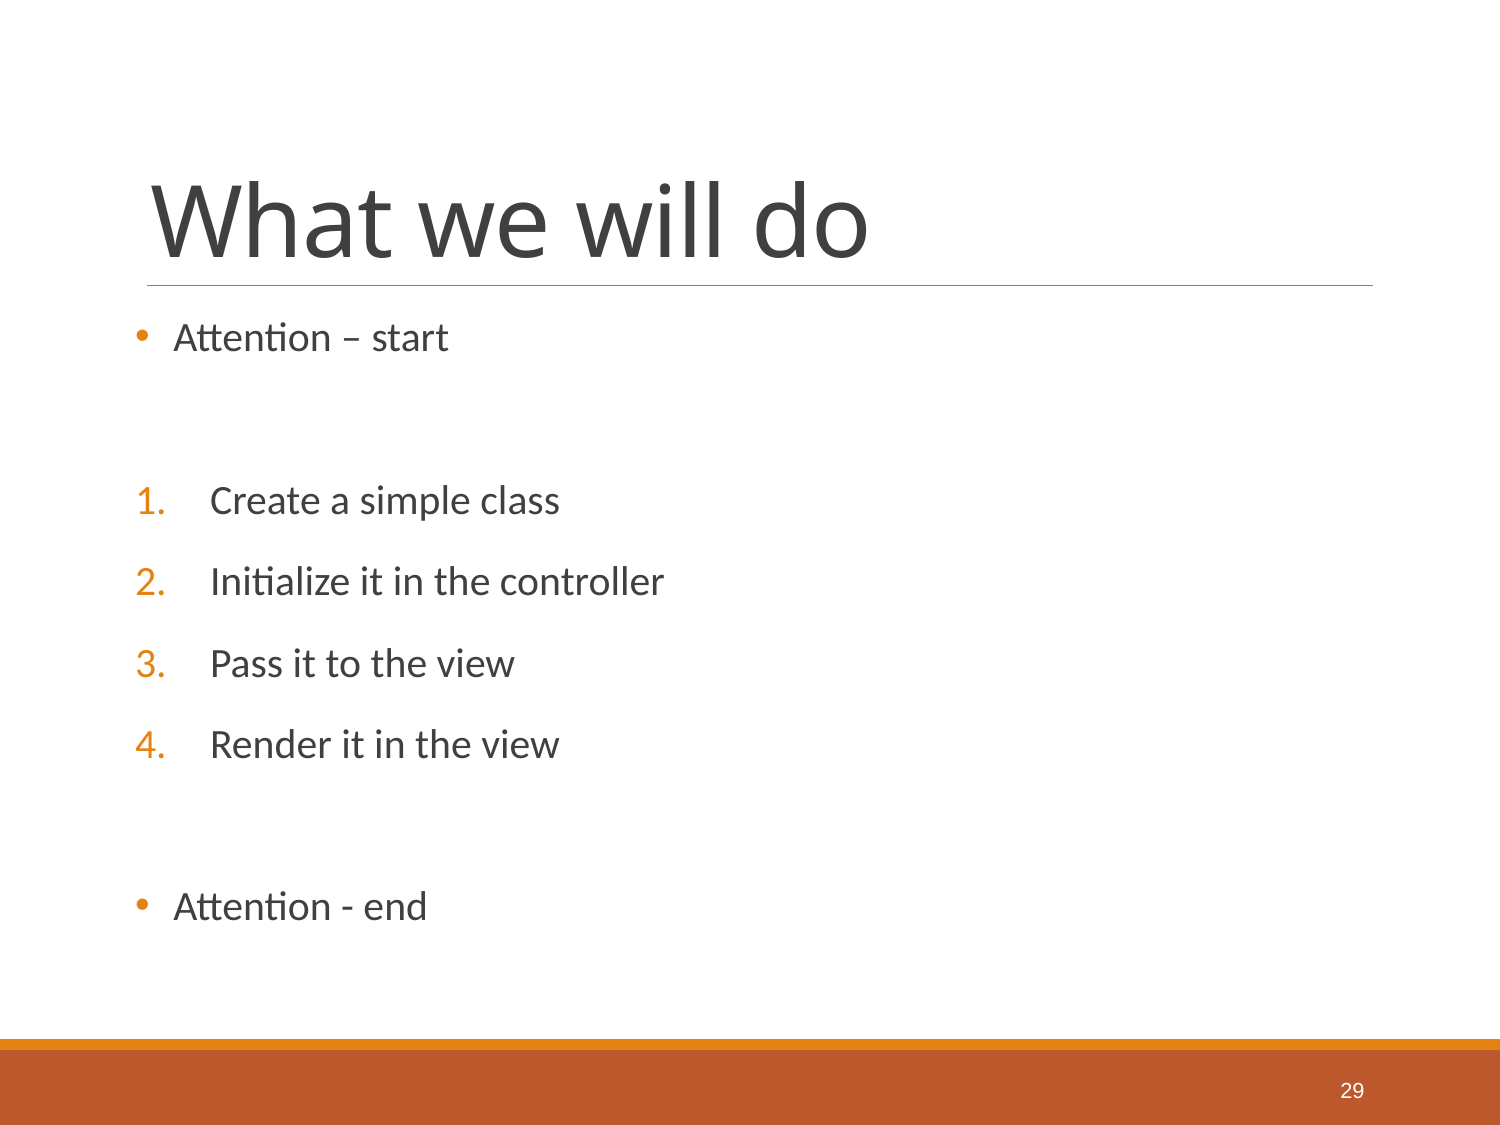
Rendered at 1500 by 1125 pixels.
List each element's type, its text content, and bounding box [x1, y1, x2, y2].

list Attention – start Create a simple class Initialize it in the controller Pass it to the view Render it in the view Attention - end [135, 302, 1373, 963]
slide_number 29 [1218, 1059, 1380, 1120]
title What we will do [135, 47, 1373, 285]
